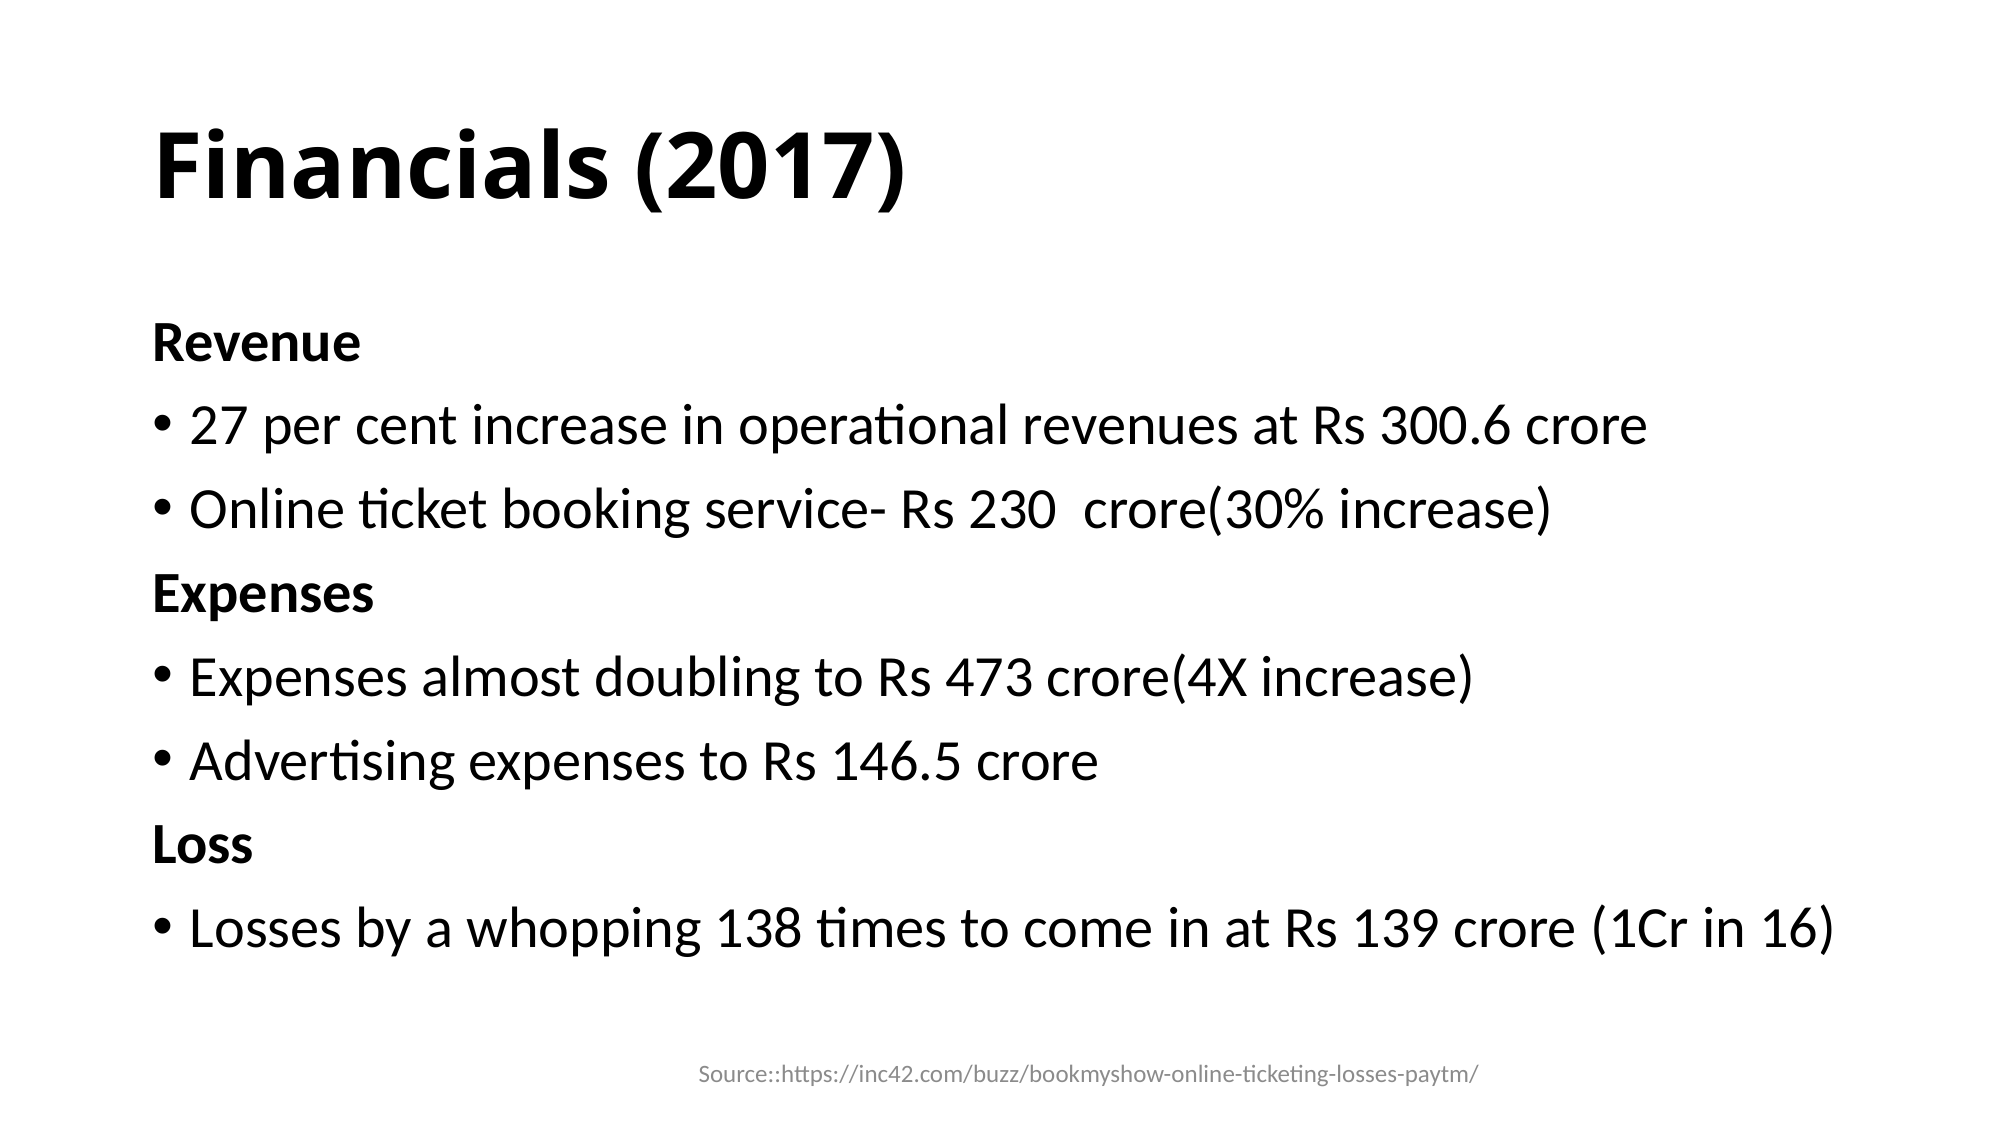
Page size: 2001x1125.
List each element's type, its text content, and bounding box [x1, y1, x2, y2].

list Revenue 27 per cent increase in operational revenues at Rs 300.6 crore Online ticket booking service- Rs 230 crore(30% increase) Expenses Expenses almost doubling to Rs 473 crore(4X increase) Advertising expenses to Rs 146.5 crore Loss Losses by a whopping 138 times to come in at Rs 139 crore (1Cr in 16) [137, 303, 1863, 1017]
title Financials (2017) [137, 59, 1863, 278]
footer Source::https://inc42.com/buzz/bookmyshow-online-ticketing-losses-paytm/ [548, 1042, 1631, 1103]
